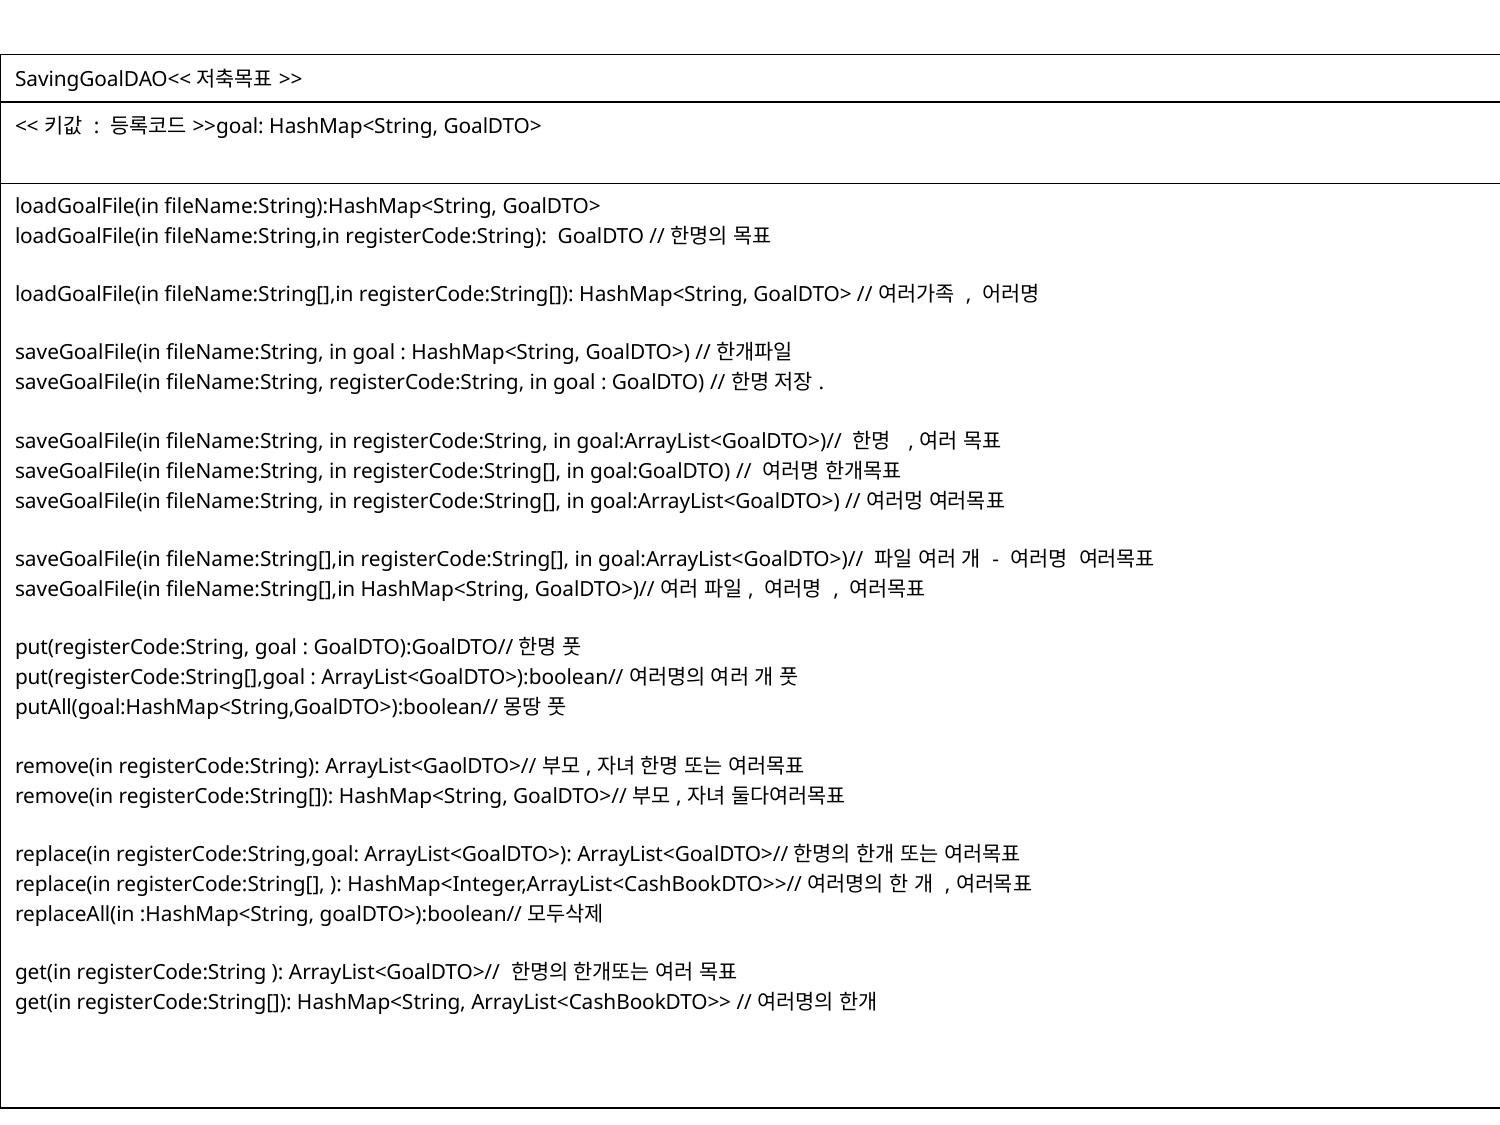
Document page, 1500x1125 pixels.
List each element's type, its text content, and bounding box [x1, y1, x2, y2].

table_cell loadGoalFile(in fileName:String):HashMap<String, GoalDTO> loadGoalFile(in fileName:String,in registerCode:String): GoalDTO //한명의 목표 loadGoalFile(in fileName:String[],in registerCode:String[]): HashMap<String, GoalDTO> //여러가족 , 어러명 saveGoalFile(in fileName:String, in goal : HashMap<String, GoalDTO>) //한개파일 saveGoalFile(in fileName:String, registerCode:String, in goal : GoalDTO) //한명 저장. saveGoalFile(in fileName:String, in registerCode:String, in goal:ArrayList<GoalDTO>)// 한명 ,여러 목표 saveGoalFile(in fileName:String, in registerCode:String[], in goal:GoalDTO) // 여러명 한개목표 saveGoalFile(in fileName:String, in registerCode:String[], in goal:ArrayList<GoalDTO>) //여러멍 여러목표 saveGoalFile(in fileName:String[],in registerCode:String[], in goal:ArrayList<GoalDTO>)// 파일 여러 개 - 여러명 여러목표 saveGoalFile(in fileName:String[],in HashMap<String, GoalDTO>)//여러 파일, 여러명 , 여러목표 put(registerCode:String, goal : GoalDTO):GoalDTO//한명 풋 put(registerCode:String[],goal : ArrayList<GoalDTO>):boolean//여러명의 여러 개 풋 putAll(goal:HashMap<String,GoalDTO>):boolean//몽땅 풋 remove(in registerCode:String): ArrayList<GaolDTO>//부모,자녀 한명 또는 여러목표 remove(in registerCode:String[]): HashMap<String, GoalDTO>//부모,자녀 둘다여러목표 replace(in registerCode:String,goal: ArrayList<GoalDTO>): ArrayList<GoalDTO>//한명의 한개 또는 여러목표 replace(in registerCode:String[], ): HashMap<Integer,ArrayList<CashBookDTO>>//여러명의 한 개 ,여러목표 replaceAll(in :HashMap<String, goalDTO>):boolean//모두삭제 get(in registerCode:String ): ArrayList<GoalDTO>// 한명의 한개또는 여러 목표 get(in registerCode:String[]): HashMap<String, ArrayList<CashBookDTO>> //여러명의 한개 [1, 184, 1500, 1107]
table_cell <<키값 : 등록코드>>goal: HashMap<String, GoalDTO> [1, 103, 1500, 183]
table_header SavingGoalDAO<<저축목표>> [1, 55, 1500, 101]
